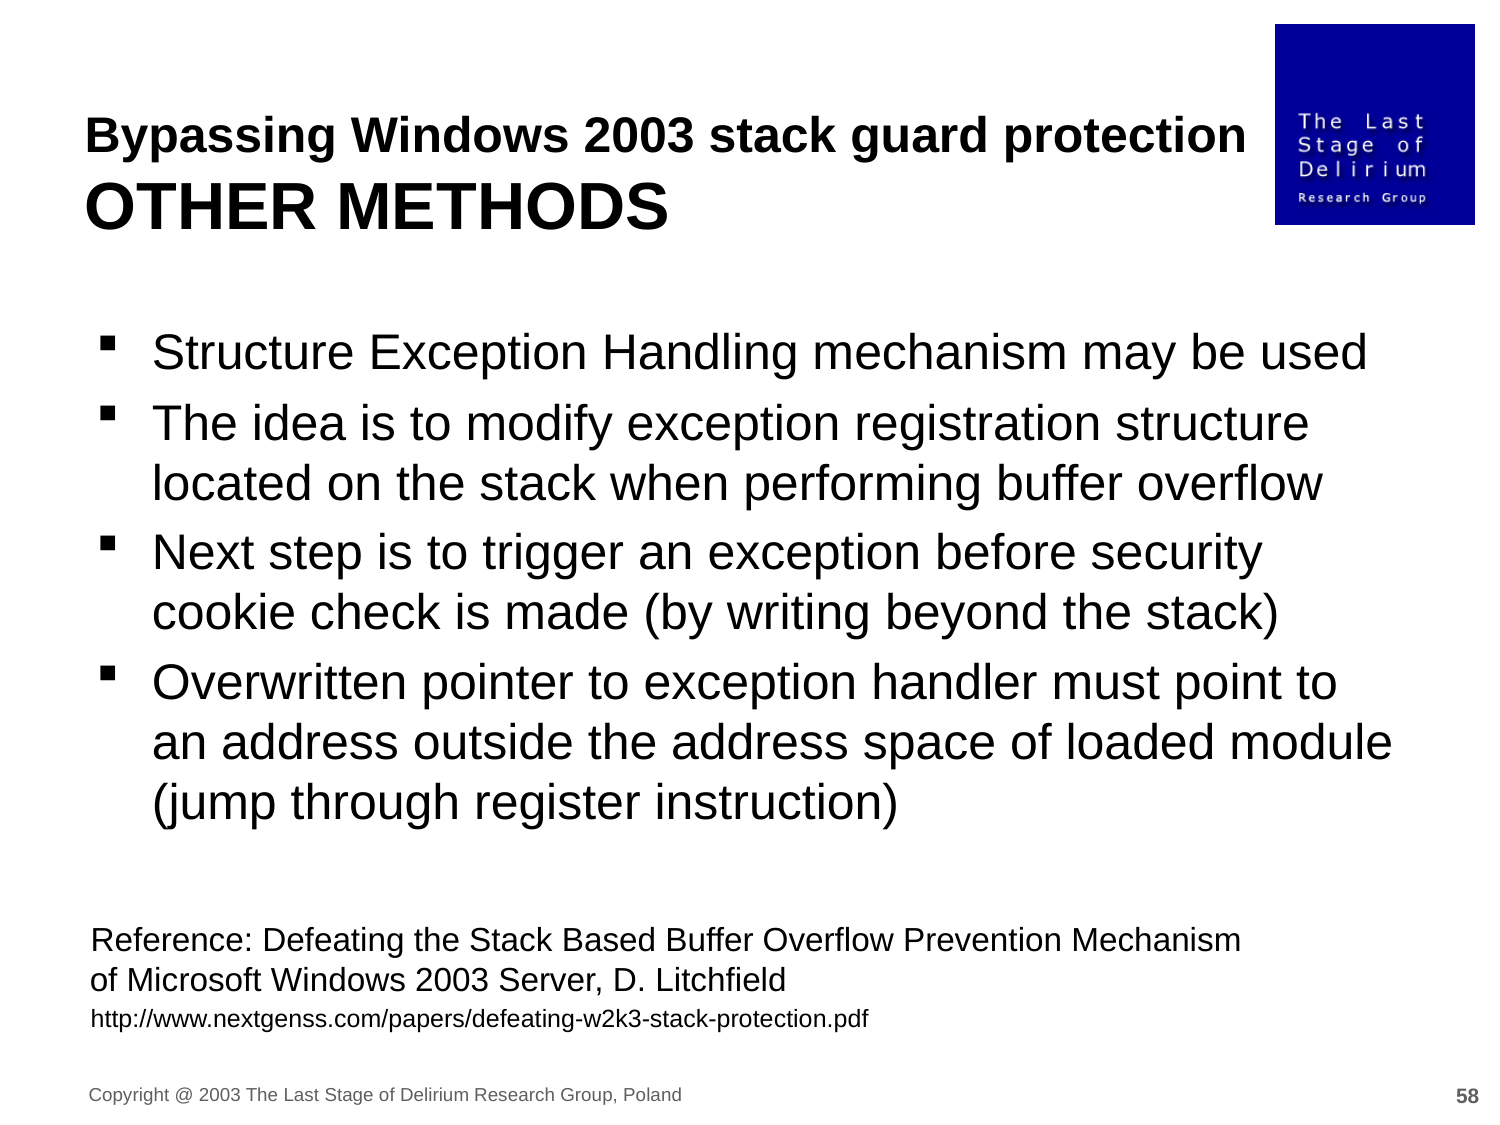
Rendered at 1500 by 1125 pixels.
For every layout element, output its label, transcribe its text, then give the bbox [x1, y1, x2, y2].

picture [1275, 24, 1475, 225]
text_box Reference: Defeating the Stack Based Buffer Overflow Prevention Mechanism of Microsoft Windows 2003 Server, D. Litchfield http://www.nextgenss.com/papers/defeating-w2k3-stack-protection.pdf [75, 910, 1419, 1041]
text_box Bypassing Windows 2003 stack guard protection OTHER METHODS [69, 95, 1288, 250]
text_box Structure Exception Handling mechanism may be used The idea is to modify exception registration structure located on the stack when performing buffer overflow Next step is to trigger an exception before security cookie check is made (by writing beyond the stack) Overwritten pointer to exception handler must point to an address outside the address space of loaded module (jump through register instruction) [81, 312, 1413, 838]
